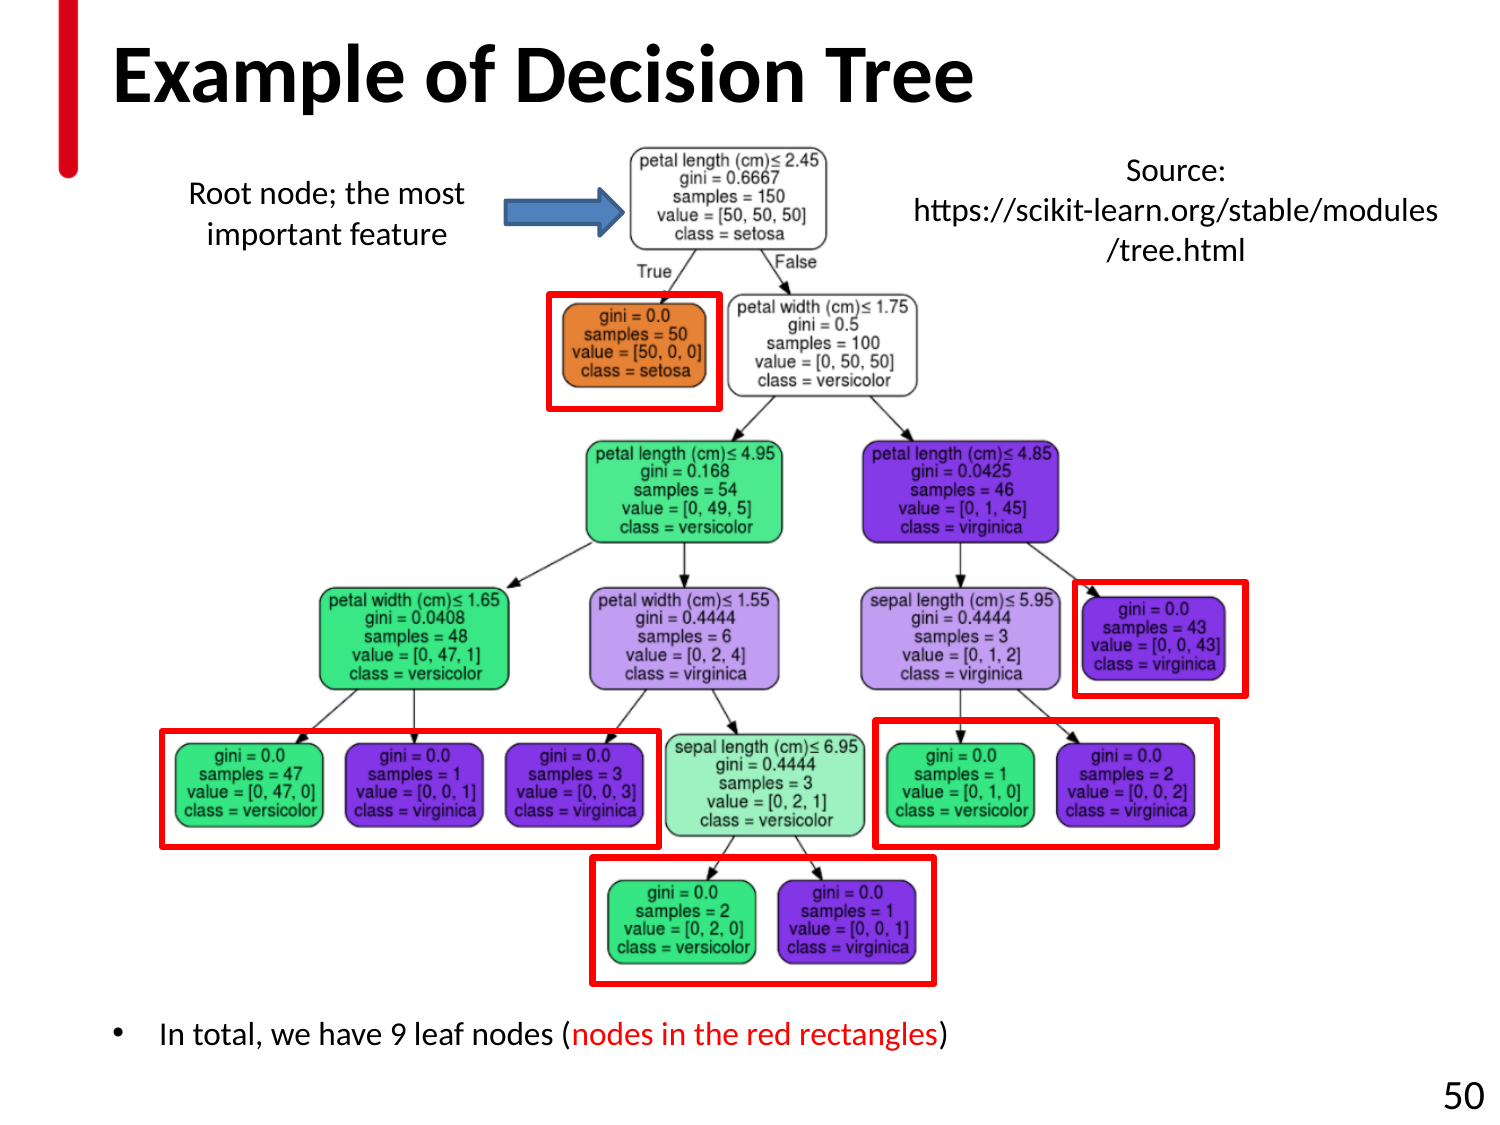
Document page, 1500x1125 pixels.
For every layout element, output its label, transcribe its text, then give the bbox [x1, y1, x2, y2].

picture [154, 140, 1240, 981]
text_box [1244, 580, 1248, 698]
picture [57, 0, 81, 200]
text_box In total, we have 9 leaf nodes (nodes in the red rectangles) [97, 1005, 1095, 1060]
title Example of Decision Tree [97, 0, 1425, 138]
text_box Source: https://scikit-learn.org/stable/modules/tree.html [1241, 141, 1456, 276]
